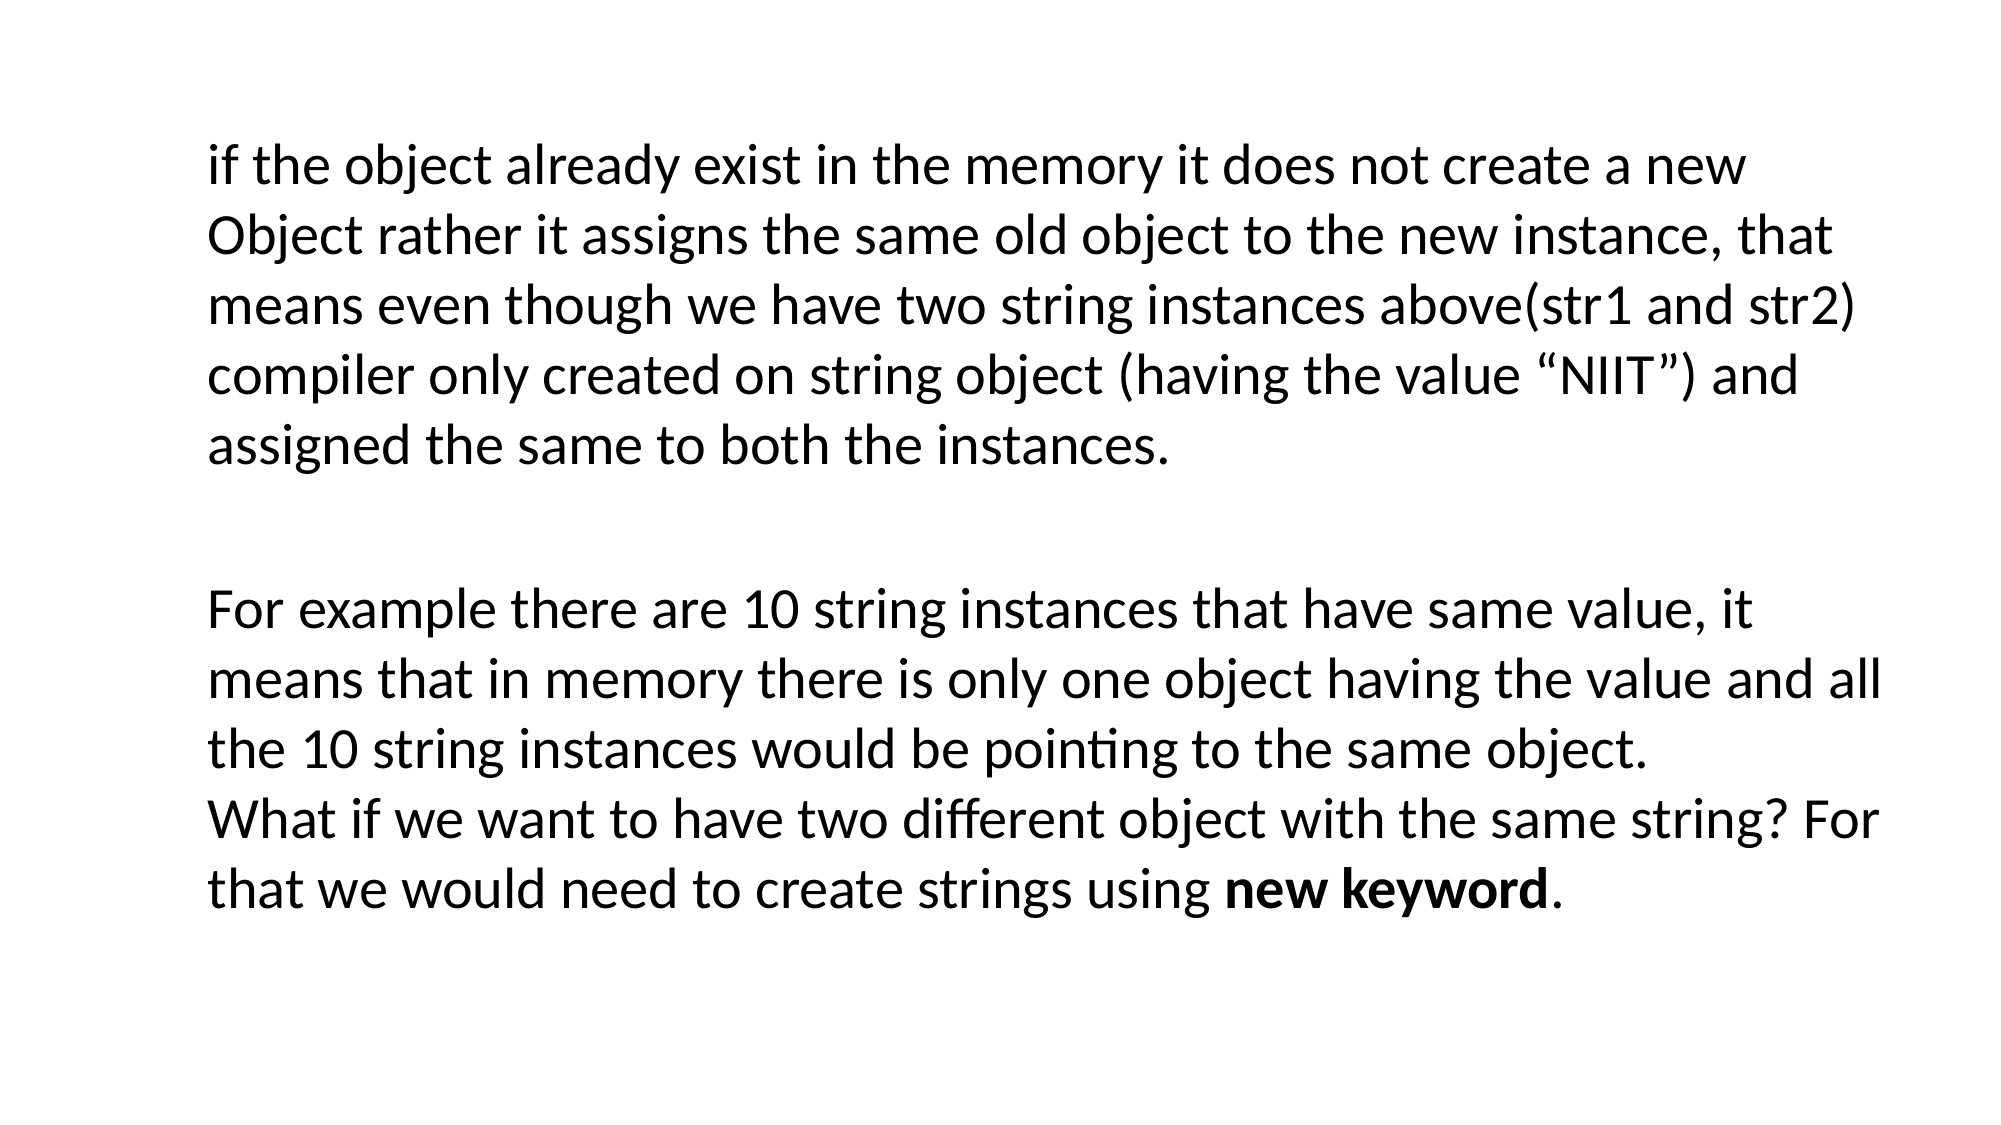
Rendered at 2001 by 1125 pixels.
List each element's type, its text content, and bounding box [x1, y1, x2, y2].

text_box For example there are 10 string instances that have same value, it means that in memory there is only one object having the value and all the 10 string instances would be pointing to the same object. What if we want to have two different object with the same string? For that we would need to create strings using new keyword. [193, 562, 1917, 928]
text_box if the object already exist in the memory it does not create a new Object rather it assigns the same old object to the new instance, that means even though we have two string instances above(str1 and str2) compiler only created on string object (having the value “NIIT”) and assigned the same to both the instances. [193, 118, 1917, 484]
